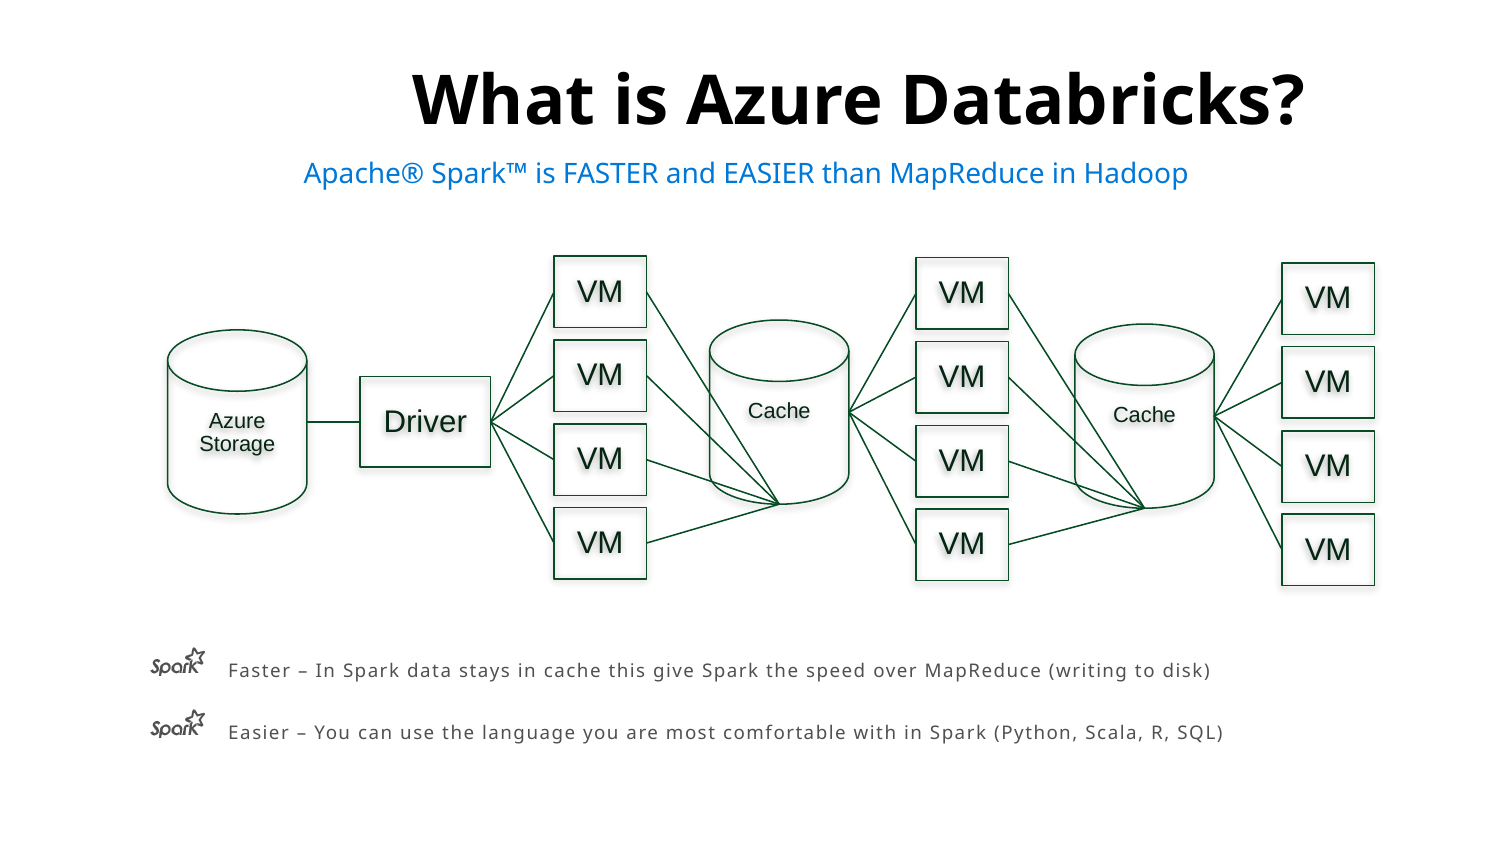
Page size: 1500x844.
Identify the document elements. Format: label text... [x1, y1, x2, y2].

text_box Apache® Spark™ is FASTER and EASIER than MapReduce in Hadoop [132, 152, 1368, 198]
text_box Faster – In Spark data stays in cache this give Spark the speed over MapReduce (writing to disk) Easier – You can use the language you are most comfortable with in Spark (Python, Scala, R, SQL) [213, 640, 1359, 813]
title What is Azure Databricks? [397, 40, 1435, 145]
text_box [167, 255, 1375, 586]
picture [150, 647, 205, 676]
picture [150, 709, 205, 738]
